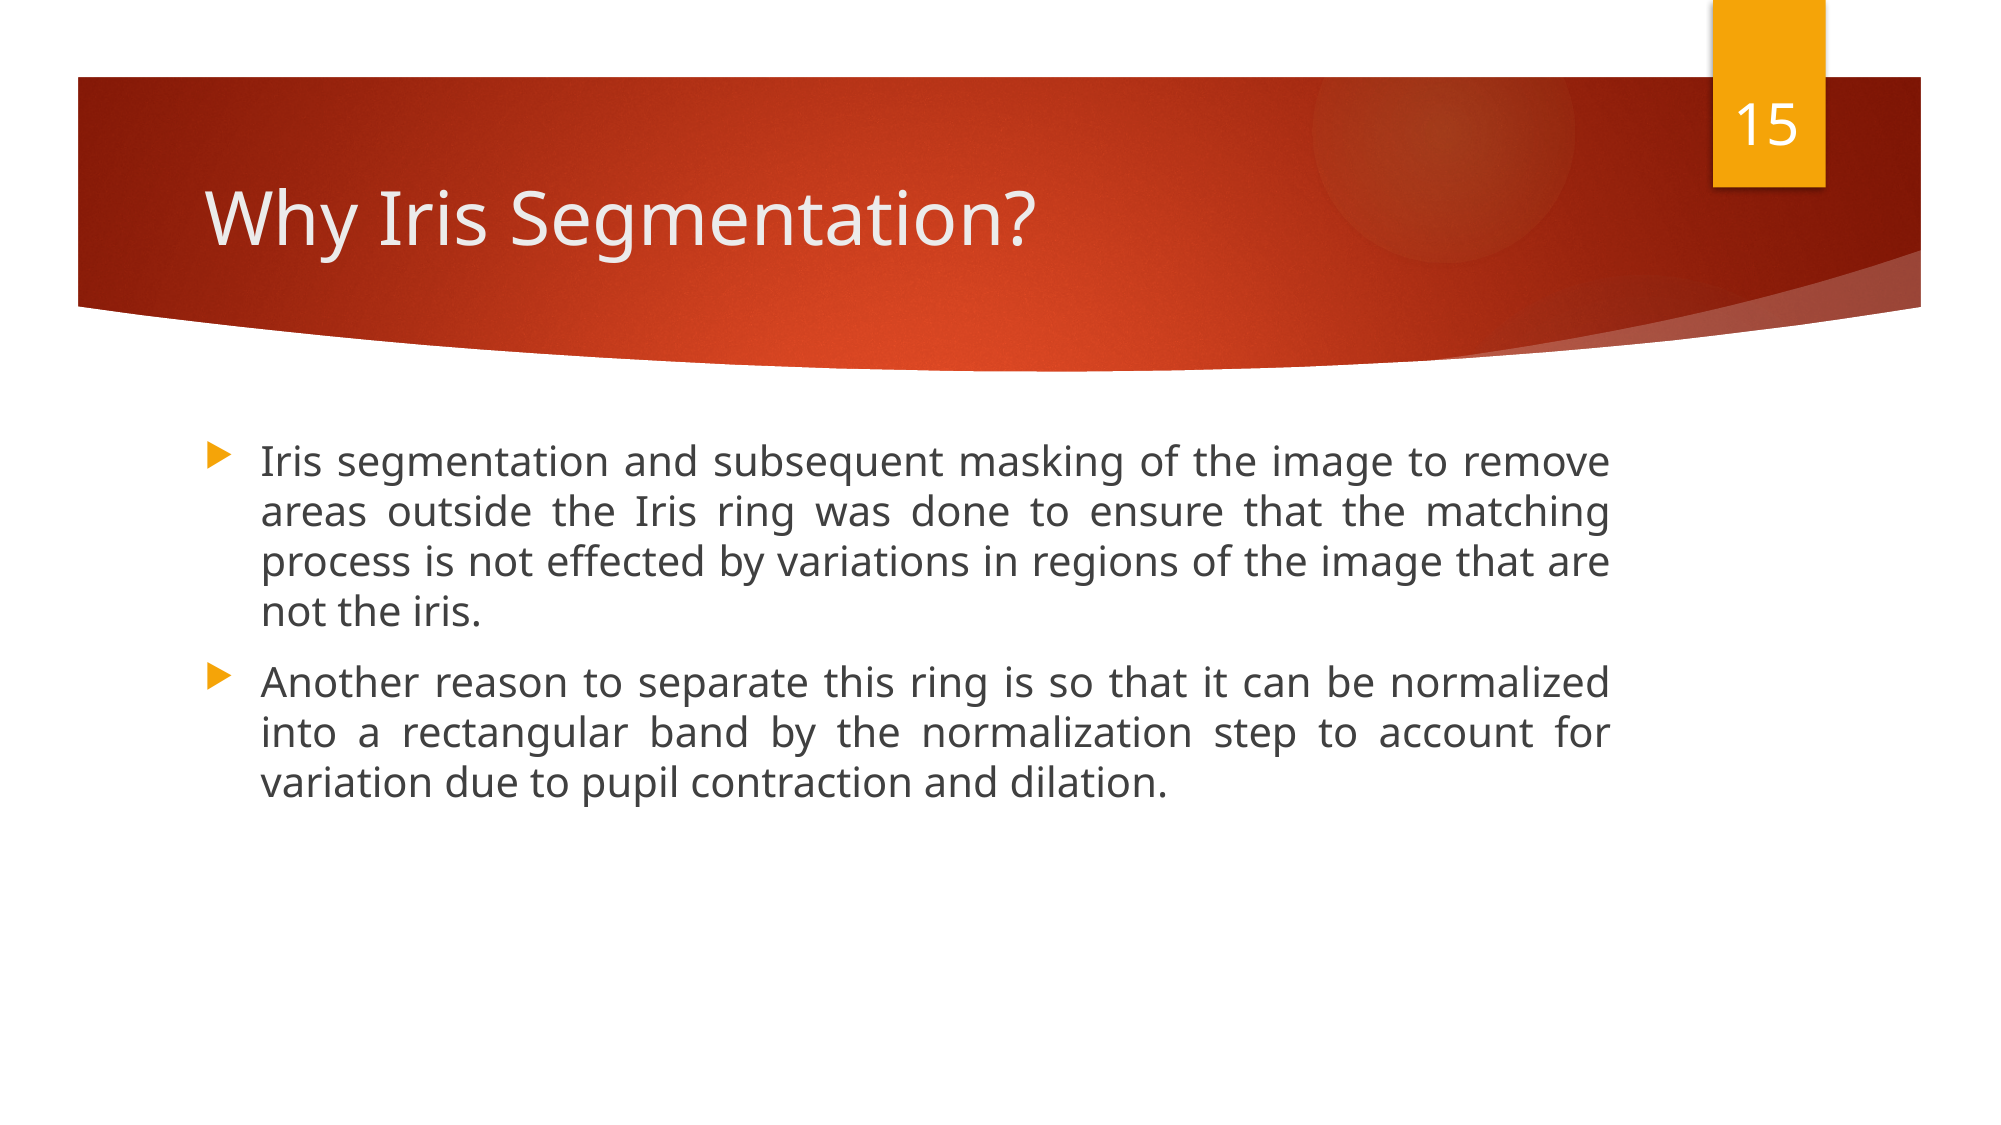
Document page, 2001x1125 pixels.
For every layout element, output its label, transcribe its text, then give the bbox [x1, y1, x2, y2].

slide_number 15 [1698, 48, 1836, 175]
title Why Iris Segmentation? [189, 155, 1627, 275]
list Iris segmentation and subsequent masking of the image to remove areas outside the Iris ring was done to ensure that the matching process is not effected by variations in regions of the image that are not the iris. Another reason to separate this ring is so that it can be normalized into a rectangular band by the normalization step to account for variation due to pupil contraction and dilation. [189, 427, 1627, 988]
